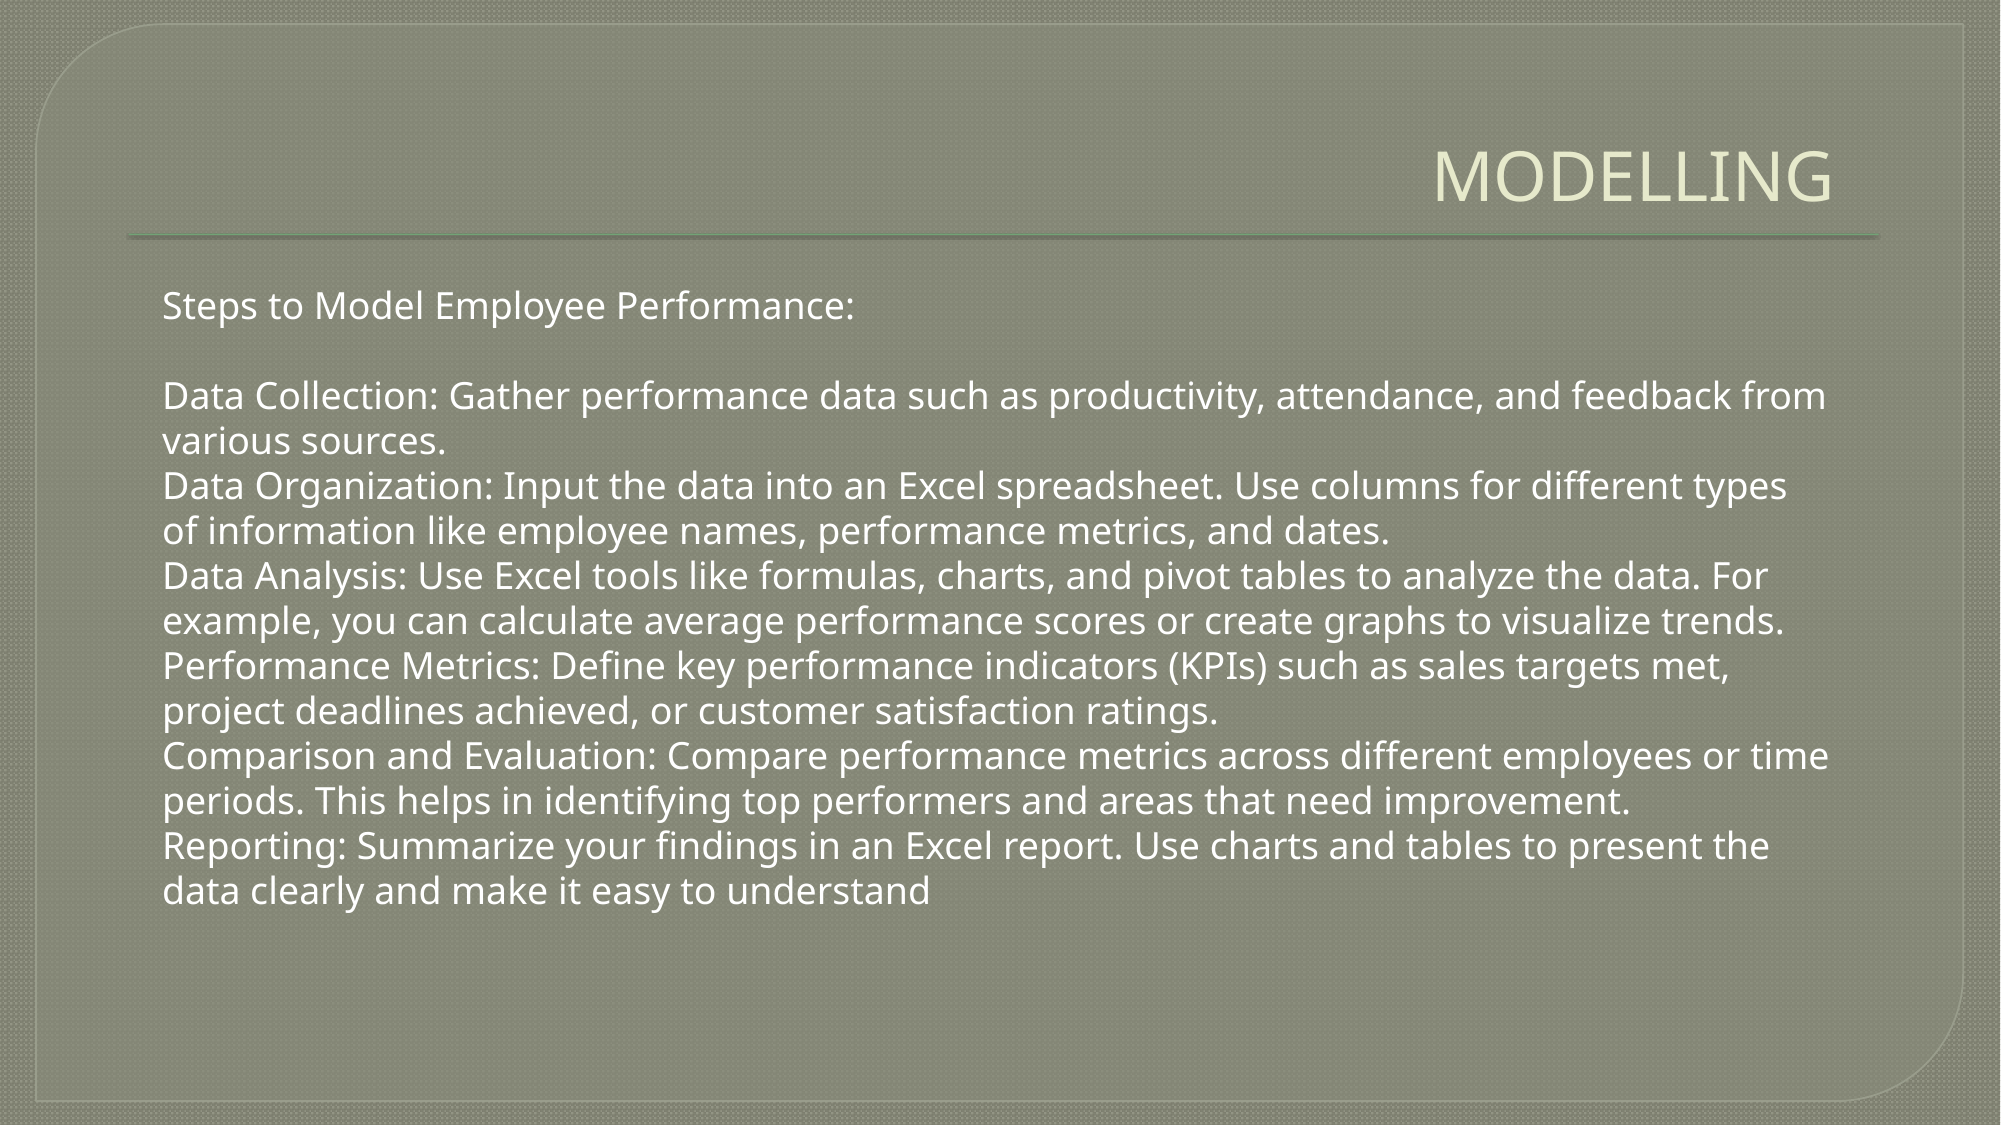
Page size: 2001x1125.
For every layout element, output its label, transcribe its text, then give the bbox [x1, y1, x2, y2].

title MODELLING [1125, 125, 1850, 319]
text_box Steps to Model Employee Performance: Data Collection: Gather performance data such as productivity, attendance, and feedback from various sources. Data Organization: Input the data into an Excel spreadsheet. Use columns for different types of information like employee names, performance metrics, and dates. Data Analysis: Use Excel tools like formulas, charts, and pivot tables to analyze the data. For example, you can calculate average performance scores or create graphs to visualize trends. Performance Metrics: Define key performance indicators (KPIs) such as sales targets met, project deadlines achieved, or customer satisfaction ratings. Comparison and Evaluation: Compare performance metrics across different employees or time periods. This helps in identifying top performers and areas that need improvement. Reporting: Summarize your findings in an Excel report. Use charts and tables to present the data clearly and make it easy to understand [147, 274, 1848, 920]
